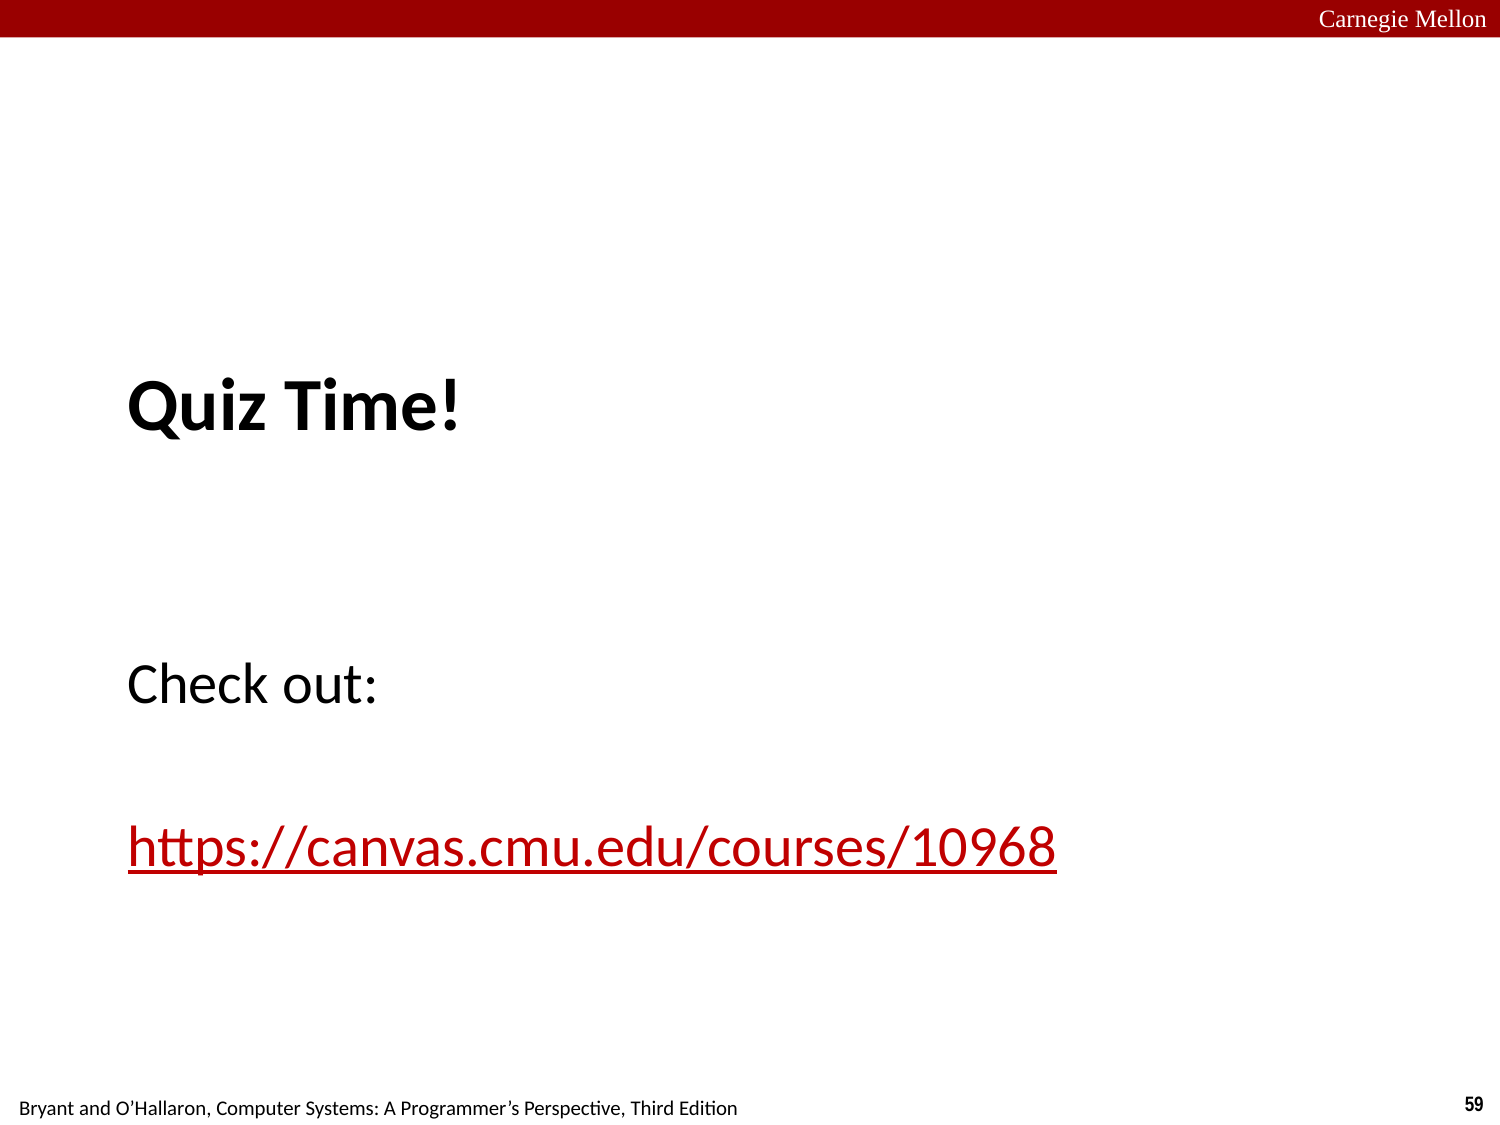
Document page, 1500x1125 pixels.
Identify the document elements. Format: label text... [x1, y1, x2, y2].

subtitle Check out: https://canvas.cmu.edu/courses/10968 [112, 637, 1373, 926]
title Quiz Time! [112, 279, 1388, 522]
